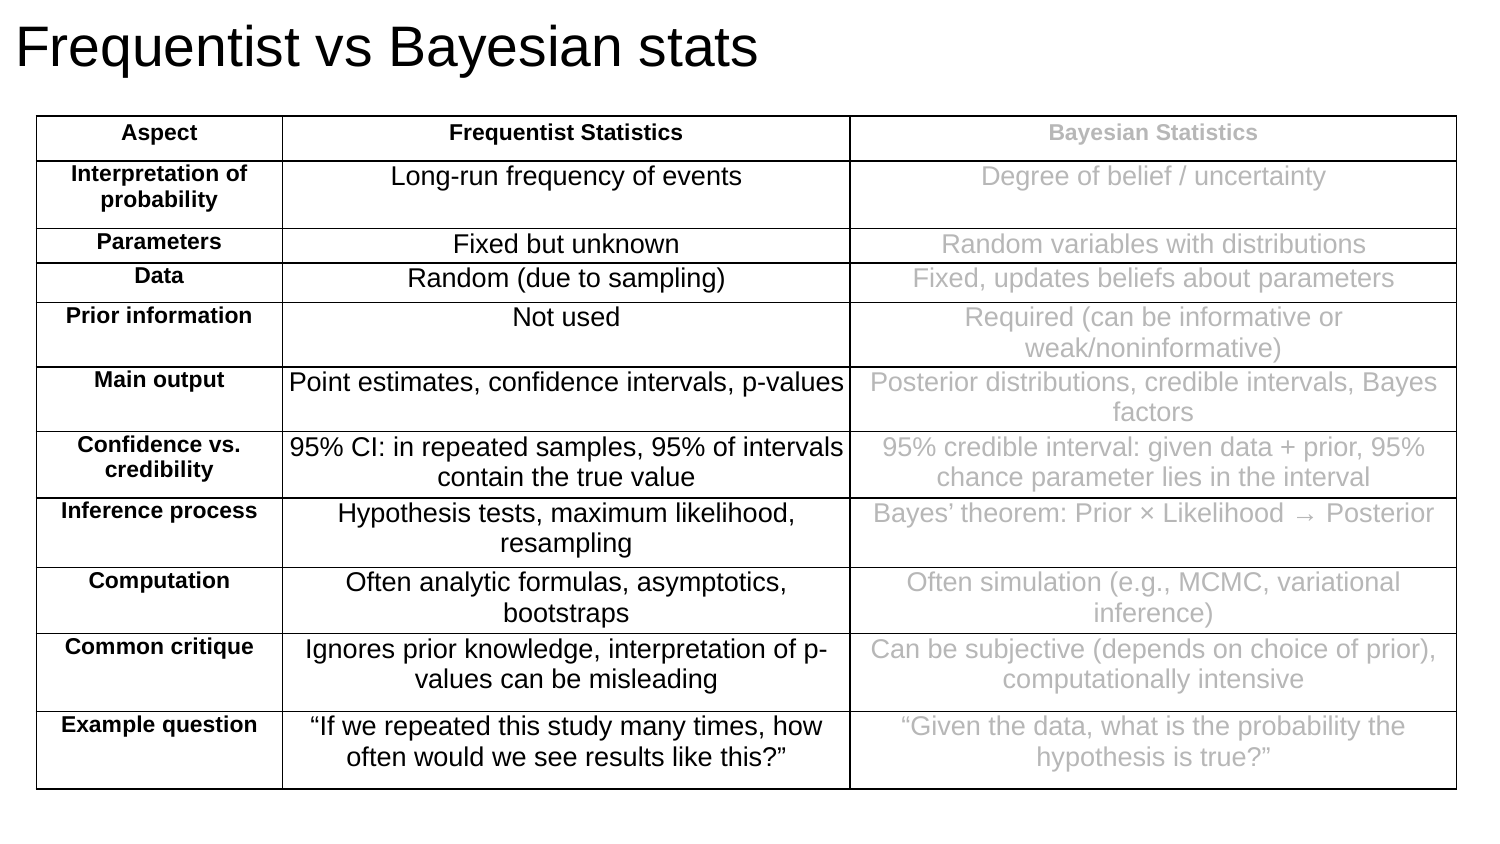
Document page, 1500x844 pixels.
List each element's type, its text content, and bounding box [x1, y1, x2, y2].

table_cell Fixed but unknown [283, 229, 849, 262]
table_cell Parameters [37, 229, 282, 262]
table_cell Prior information [37, 303, 282, 366]
table_header Frequentist Statistics [283, 117, 849, 160]
table_cell Common critique [37, 634, 282, 711]
table_cell Long-run frequency of events [283, 162, 849, 228]
table_cell “Given the data, what is the probability the hypothesis is true?” [851, 712, 1456, 788]
table_cell Inference process [37, 499, 282, 567]
table_cell Example question [37, 712, 282, 788]
table_cell “If we repeated this study many times, how often would we see results like this?” [283, 712, 849, 788]
table_cell Interpretation of probability [37, 162, 282, 228]
table_cell Random (due to sampling) [283, 264, 849, 302]
table_cell Point estimates, confidence intervals, p-values [283, 368, 849, 431]
table_header Bayesian Statistics [851, 117, 1456, 160]
table_cell Degree of belief / uncertainty [851, 162, 1456, 228]
table_cell 95% credible interval: given data + prior, 95% chance parameter lies in the interval [851, 432, 1456, 497]
table_cell Bayes’ theorem: Prior × Likelihood → Posterior [851, 499, 1456, 567]
table_cell Posterior distributions, credible intervals, Bayes factors [851, 368, 1456, 431]
table_cell Fixed, updates beliefs about parameters [851, 264, 1456, 302]
table_cell Hypothesis tests, maximum likelihood, resampling [283, 499, 849, 567]
title Frequentist vs Bayesian stats [0, 0, 1398, 94]
table_cell Often analytic formulas, asymptotics, bootstraps [283, 568, 849, 633]
table_cell Required (can be informative or weak/noninformative) [851, 303, 1456, 366]
table_cell 95% CI: in repeated samples, 95% of intervals contain the true value [283, 432, 849, 497]
table_cell Not used [283, 303, 849, 366]
table_cell Random variables with distributions [851, 229, 1456, 262]
table_cell Ignores prior knowledge, interpretation of p-values can be misleading [283, 634, 849, 711]
table_header Aspect [37, 117, 282, 160]
table_cell Main output [37, 368, 282, 431]
table_cell Confidence vs. credibility [37, 432, 282, 497]
table_cell Data [37, 264, 282, 302]
table_cell Can be subjective (depends on choice of prior), computationally intensive [851, 634, 1456, 711]
table_cell Often simulation (e.g., MCMC, variational inference) [851, 568, 1456, 633]
table_cell Computation [37, 568, 282, 633]
